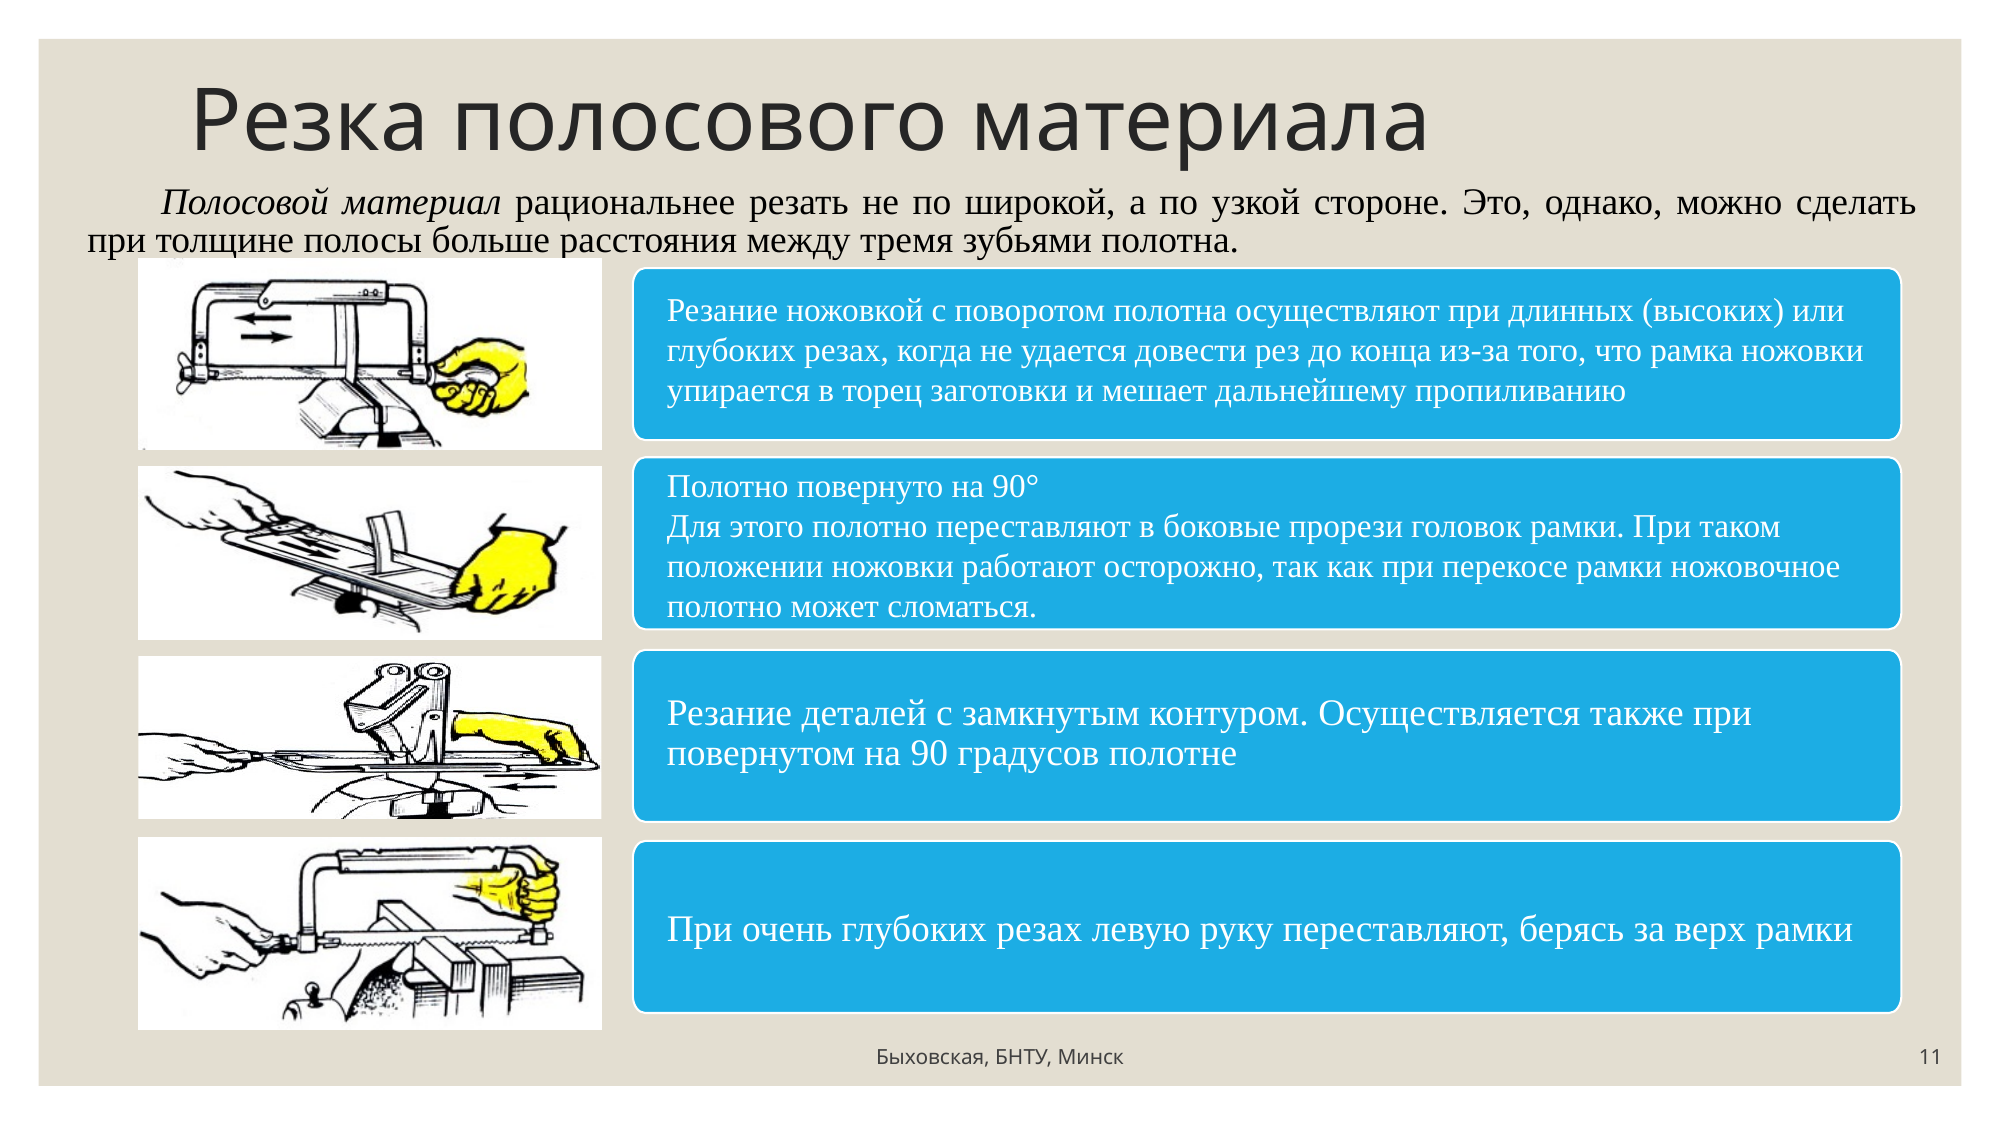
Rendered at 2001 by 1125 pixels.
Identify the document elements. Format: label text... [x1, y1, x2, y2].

title Резка полосового материала [174, 68, 1825, 177]
footer Быховская, БНТУ, Минск [572, 1034, 1428, 1080]
text_box [631, 839, 1903, 1015]
slide_number 11 [1717, 1034, 1958, 1080]
text_box При очень глубоких резах левую руку переставляют, берясь за верх рамки [652, 896, 1882, 956]
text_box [632, 268, 1902, 822]
picture [138, 258, 602, 450]
picture [138, 656, 602, 819]
picture [138, 466, 602, 640]
text_box Полосовой материал рациональнее резать не по широкой, а по узкой стороне. Это, однако, можно сделать при толщине полосы больше расстояния между тремя зубьями полотна. [72, 177, 1933, 267]
picture [138, 837, 602, 1030]
